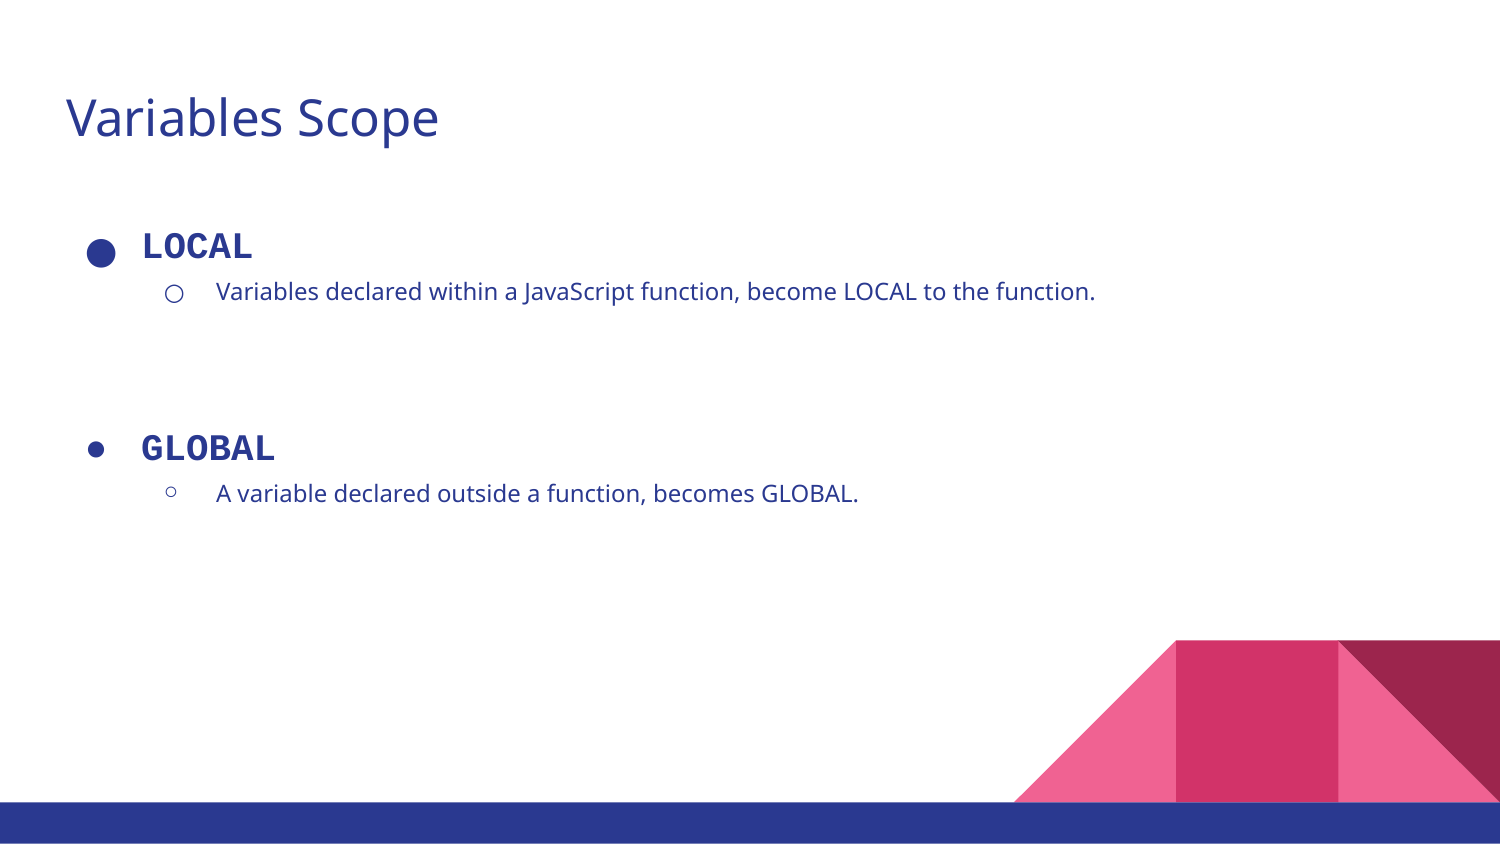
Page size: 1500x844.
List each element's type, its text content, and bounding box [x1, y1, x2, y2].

title Variables Scope [51, 67, 1449, 167]
list LOCAL Variables declared within a JavaScript function, become LOCAL to the function. GLOBAL A variable declared outside a function, becomes GLOBAL. [51, 206, 1449, 754]
